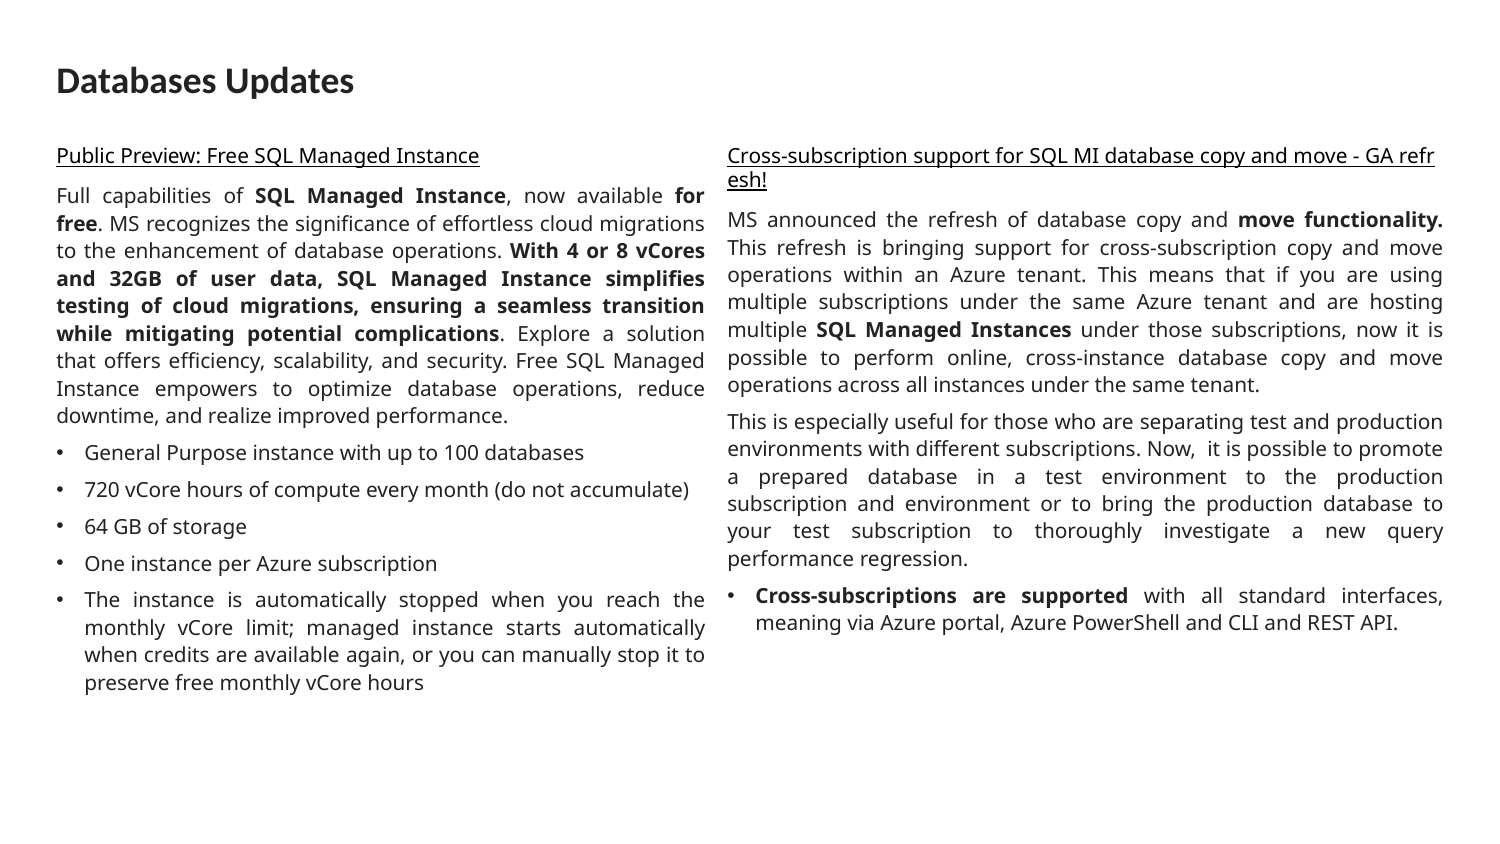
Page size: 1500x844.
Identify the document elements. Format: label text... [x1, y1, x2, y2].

list Cross-subscription support for SQL MI database copy and move - GA refresh! MS announced the refresh of database copy and move functionality. This refresh is bringing support for cross-subscription copy and move operations within an Azure tenant. This means that if you are using multiple subscriptions under the same Azure tenant and are hosting multiple SQL Managed Instances under those subscriptions, now it is possible to perform online, cross-instance database copy and move operations across all instances under the same tenant. This is especially useful for those who are separating test and production environments with different subscriptions. Now, it is possible to promote a prepared database in a test environment to the production subscription and environment or to bring the production database to your test subscription to thoroughly investigate a new query performance regression. Cross-subscriptions are supported with all standard interfaces, meaning via Azure portal, Azure PowerShell and CLI and REST API. [727, 140, 1444, 760]
title Databases Updates [56, 56, 1444, 113]
list Public Preview: Free SQL Managed Instance Full capabilities of SQL Managed Instance, now available for free. MS recognizes the significance of effortless cloud migrations to the enhancement of database operations. With 4 or 8 vCores and 32GB of user data, SQL Managed Instance simplifies testing of cloud migrations, ensuring a seamless transition while mitigating potential complications. Explore a solution that offers efficiency, scalability, and security. Free SQL Managed Instance empowers to optimize database operations, reduce downtime, and realize improved performance. General Purpose instance with up to 100 databases 720 vCore hours of compute every month (do not accumulate) 64 GB of storage One instance per Azure subscription The instance is automatically stopped when you reach the monthly vCore limit; managed instance starts automatically when credits are available again, or you can manually stop it to preserve free monthly vCore hours [56, 140, 706, 760]
